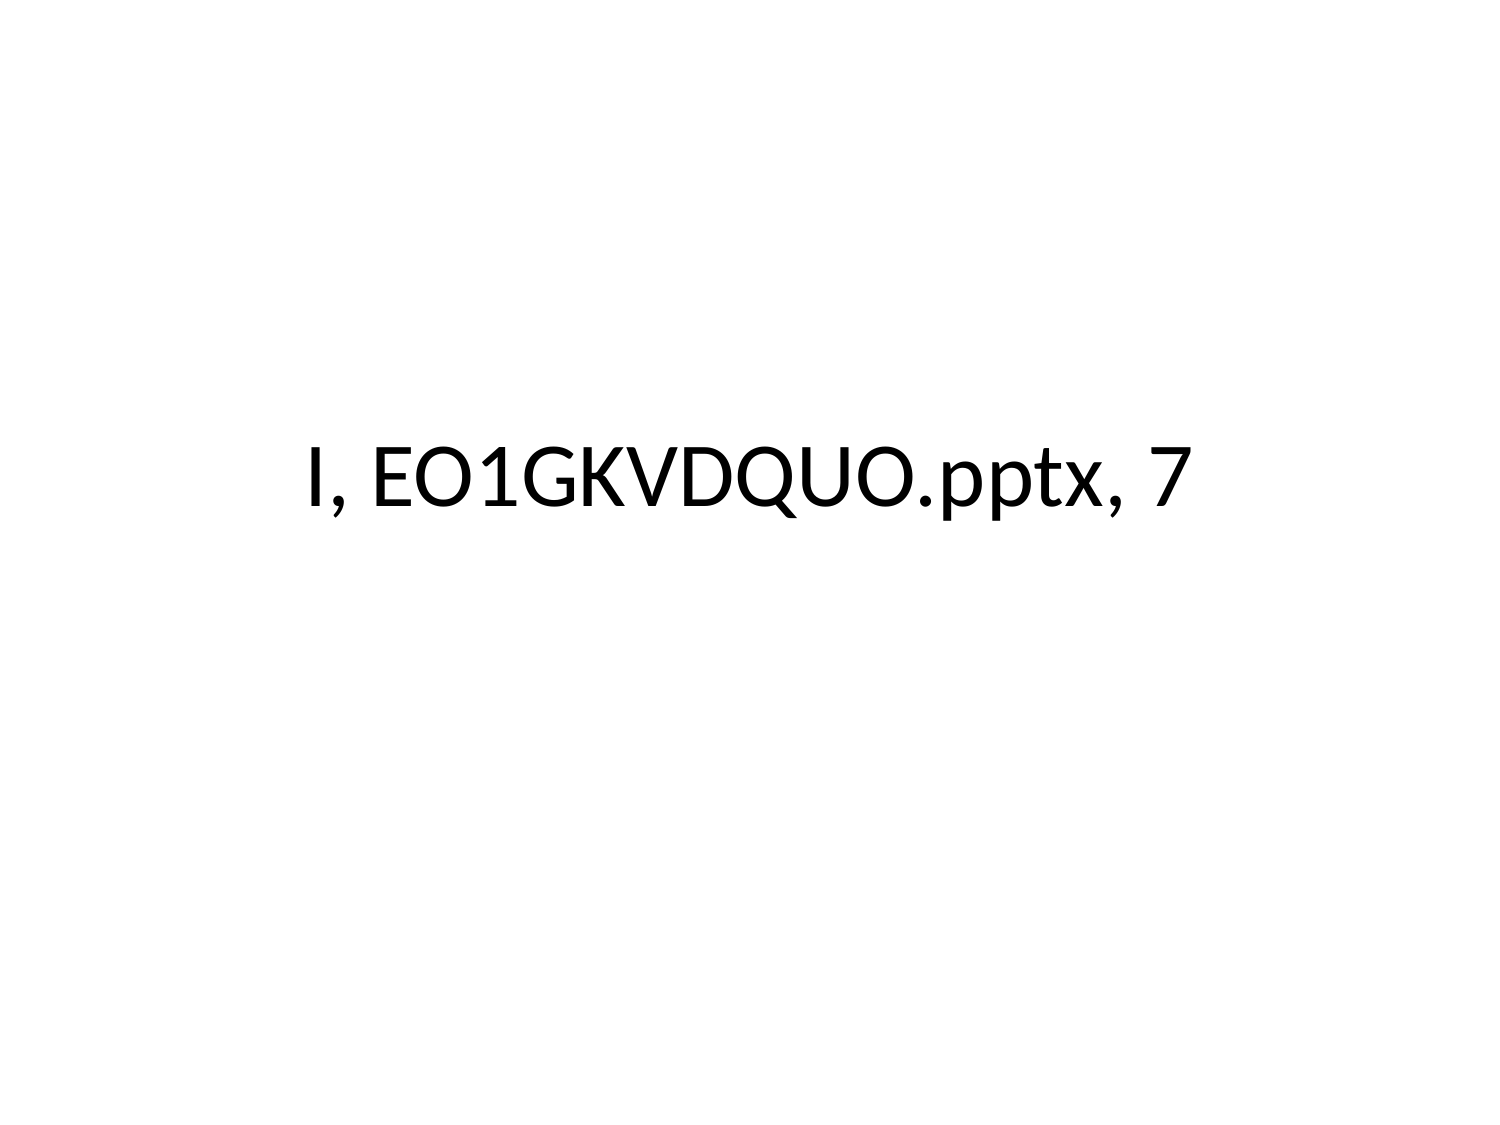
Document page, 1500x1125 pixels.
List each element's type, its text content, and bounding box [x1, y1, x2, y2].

title I, EO1GKVDQUO.pptx, 7 [112, 349, 1388, 591]
